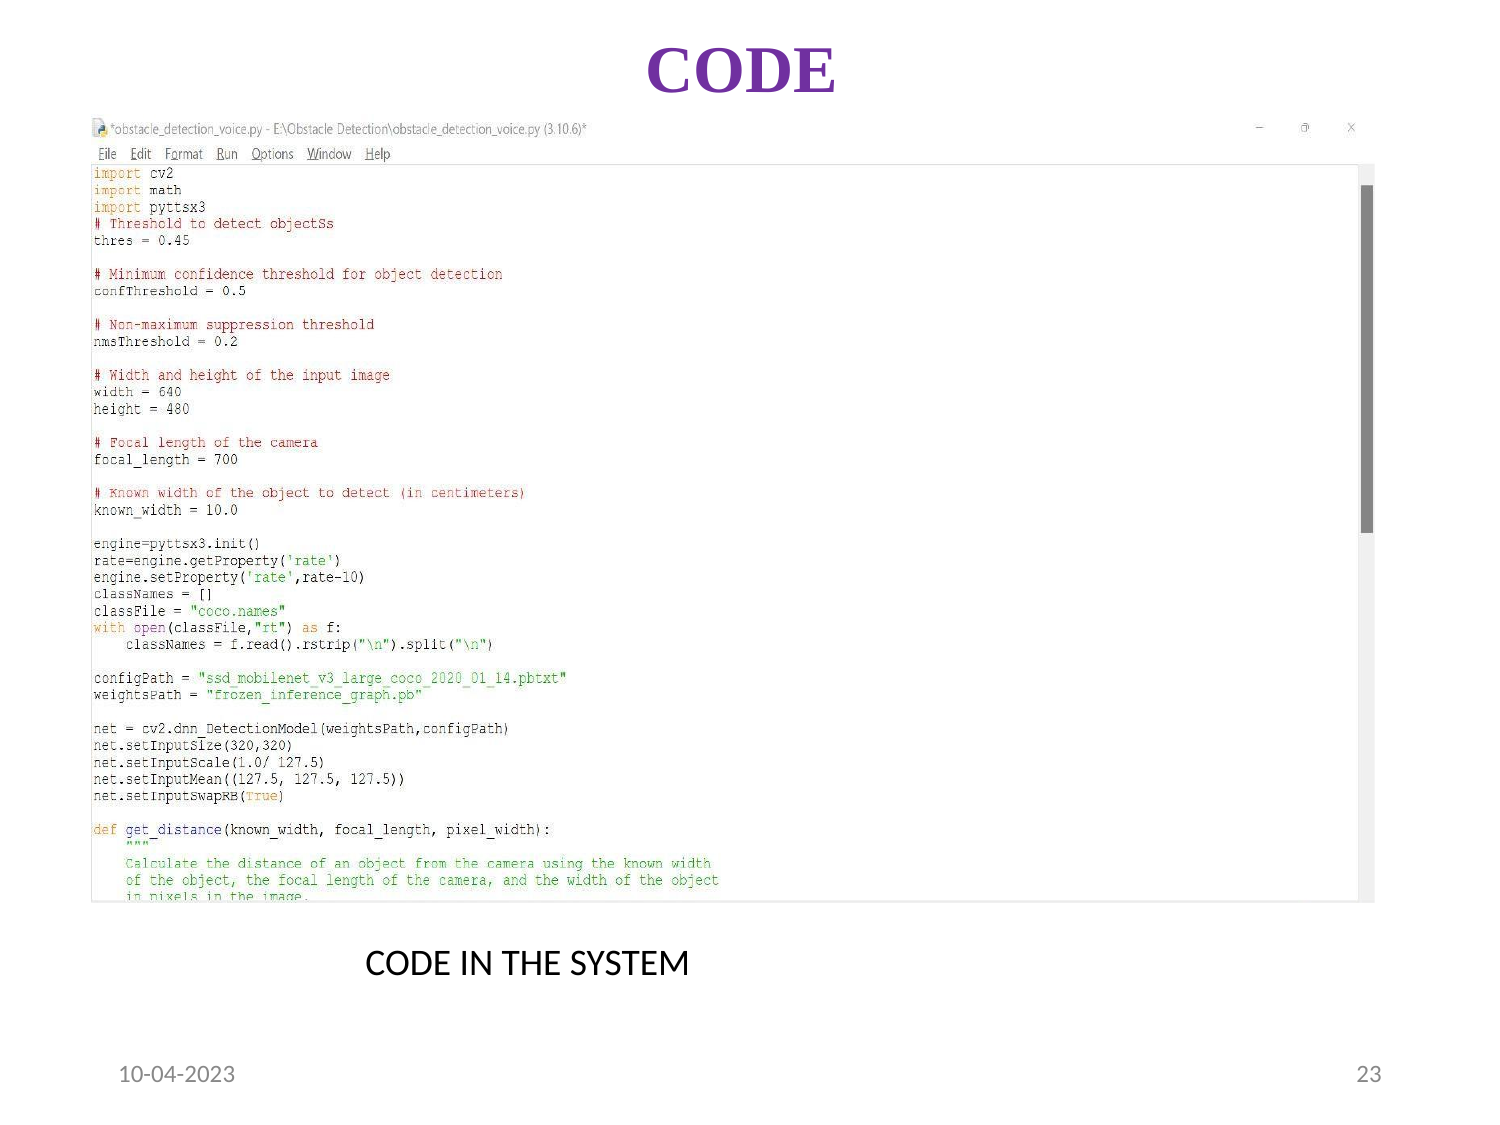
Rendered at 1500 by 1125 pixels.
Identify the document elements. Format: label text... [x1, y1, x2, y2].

text_box CODE IN THE SYSTEM [350, 922, 1181, 998]
picture [90, 113, 1376, 903]
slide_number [103, 1042, 441, 1103]
slide_number ‹#› [1059, 1042, 1397, 1103]
title CODE [103, 27, 1397, 115]
